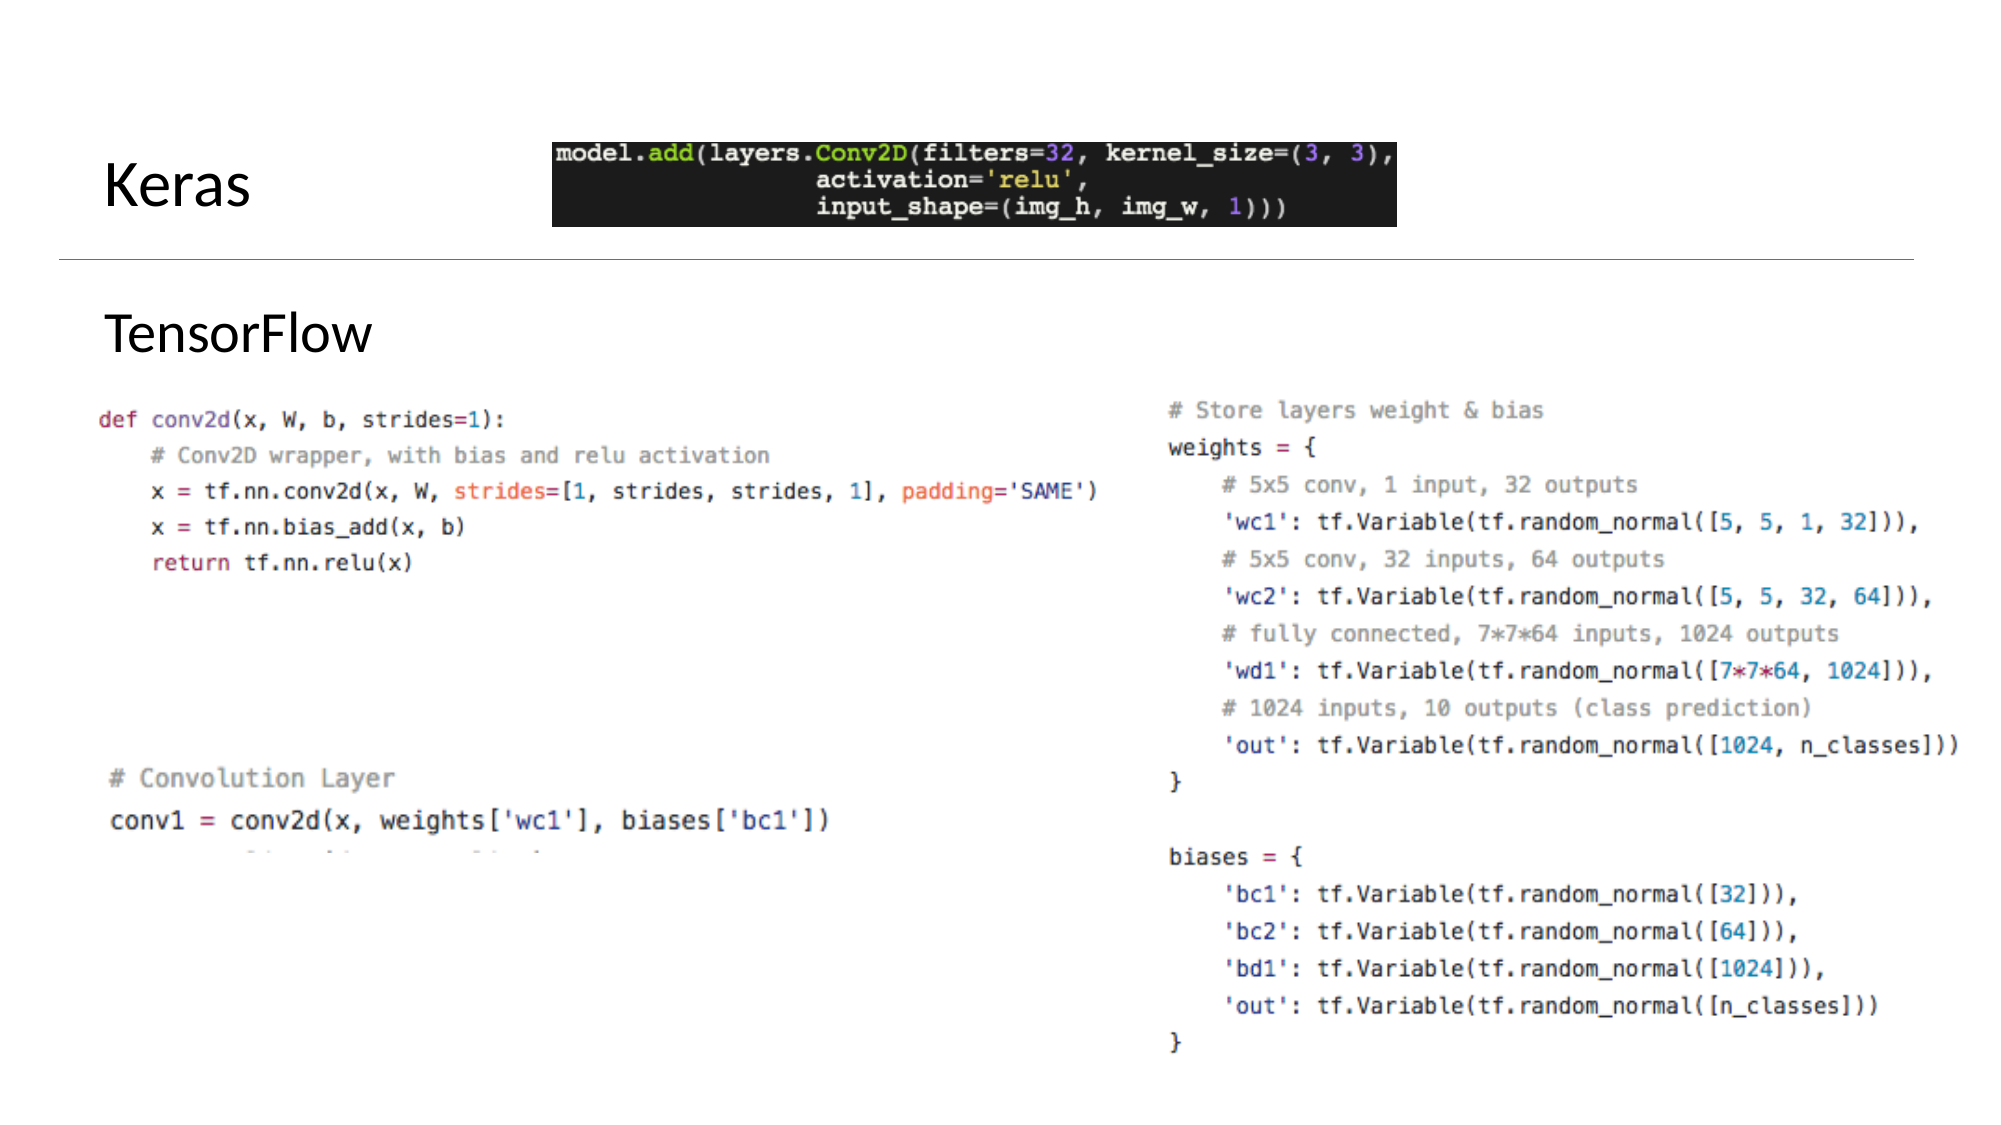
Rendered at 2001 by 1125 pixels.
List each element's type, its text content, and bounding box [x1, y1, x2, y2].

picture [89, 399, 1118, 594]
text_box TensorFlow [89, 286, 860, 372]
title Keras [89, 111, 324, 259]
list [552, 142, 1397, 228]
picture [28, 754, 860, 853]
picture [1159, 372, 2000, 1083]
